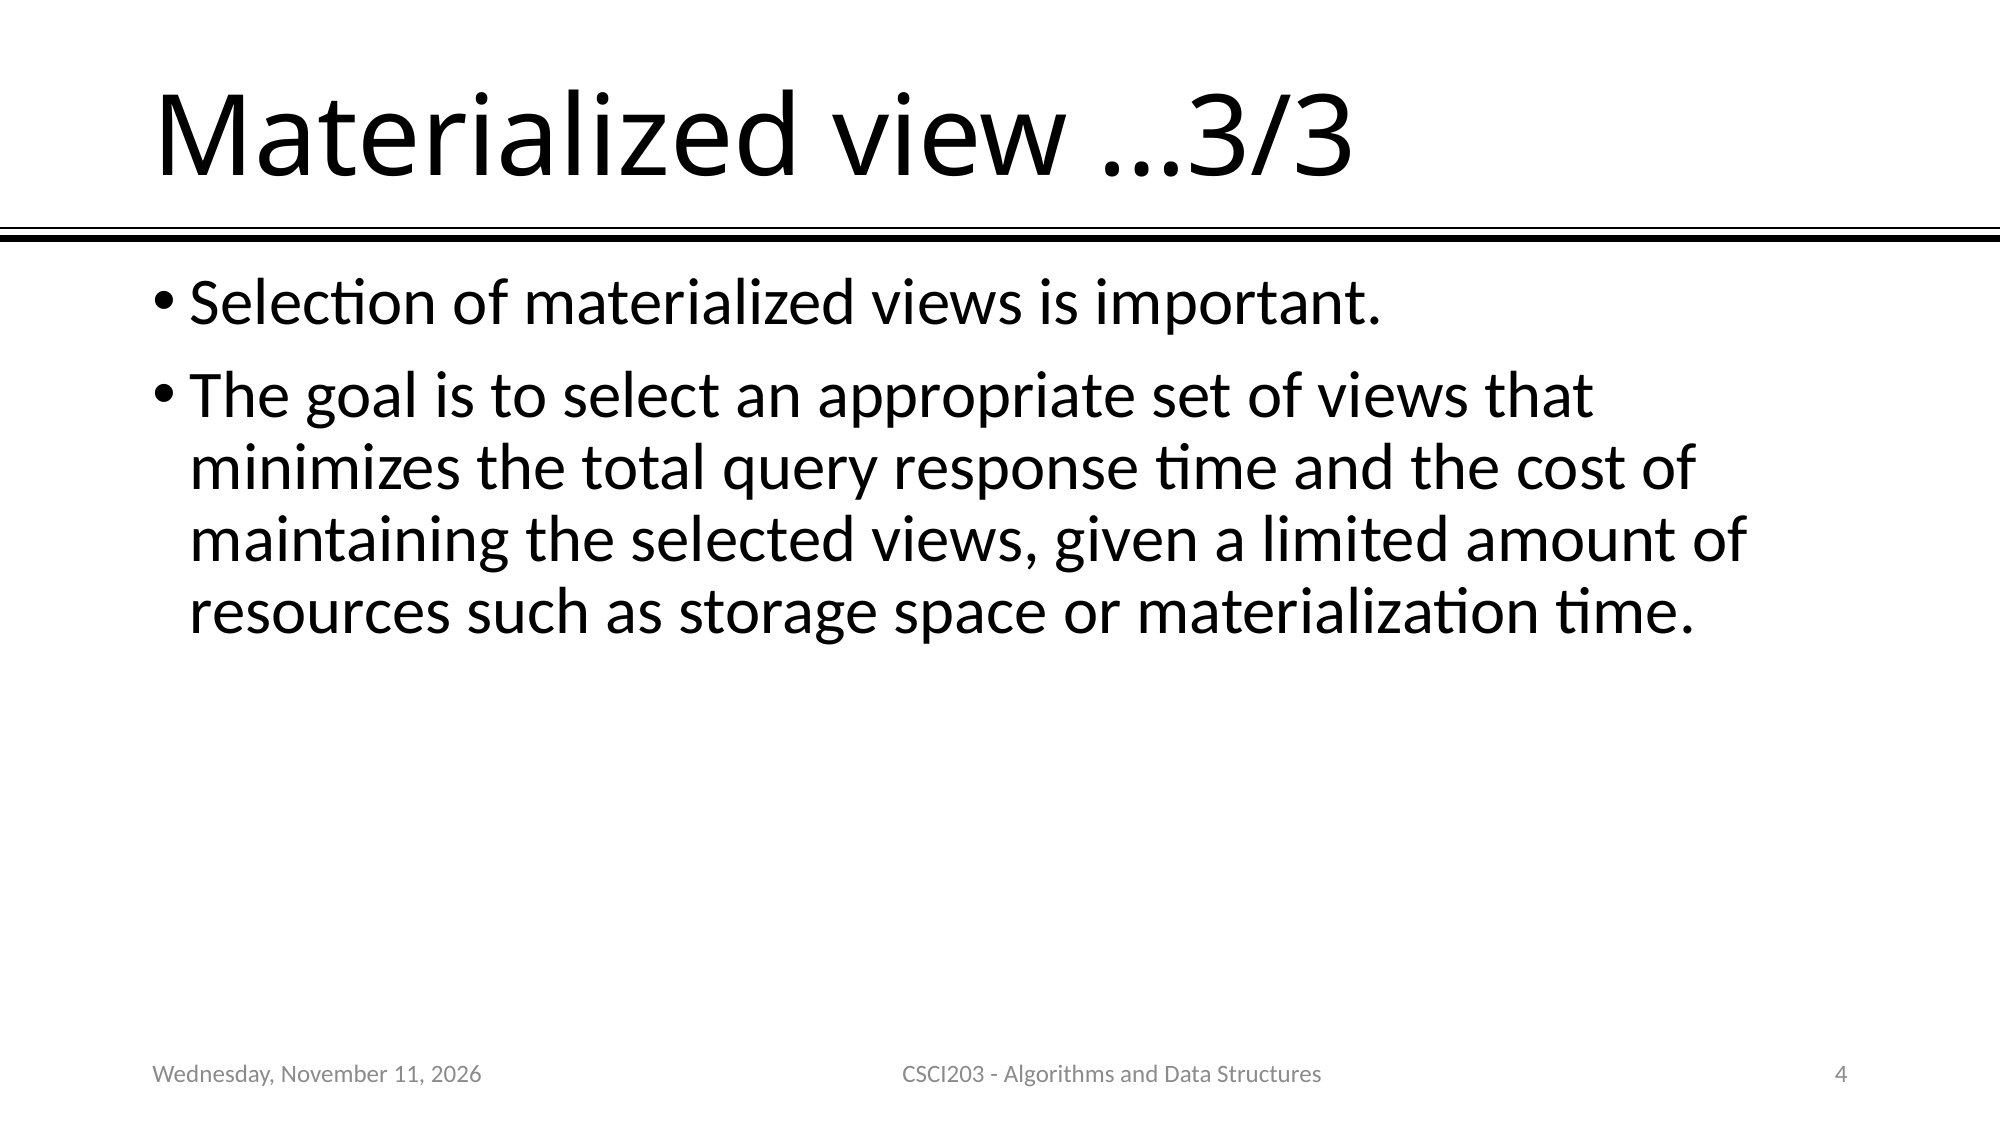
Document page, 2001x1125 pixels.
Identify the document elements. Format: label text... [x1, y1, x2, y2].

slide_number 4 [1412, 1042, 1863, 1103]
footer CSCI203 - Algorithms and Data Structures [662, 1042, 1338, 1103]
title Materialized view …3/3 [137, 59, 1863, 218]
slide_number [137, 1042, 588, 1103]
list Selection of materialized views is important. The goal is to select an appropriate set of views that minimizes the total query response time and the cost of maintaining the selected views, given a limited amount of resources such as storage space or materialization time. [137, 259, 1863, 1024]
